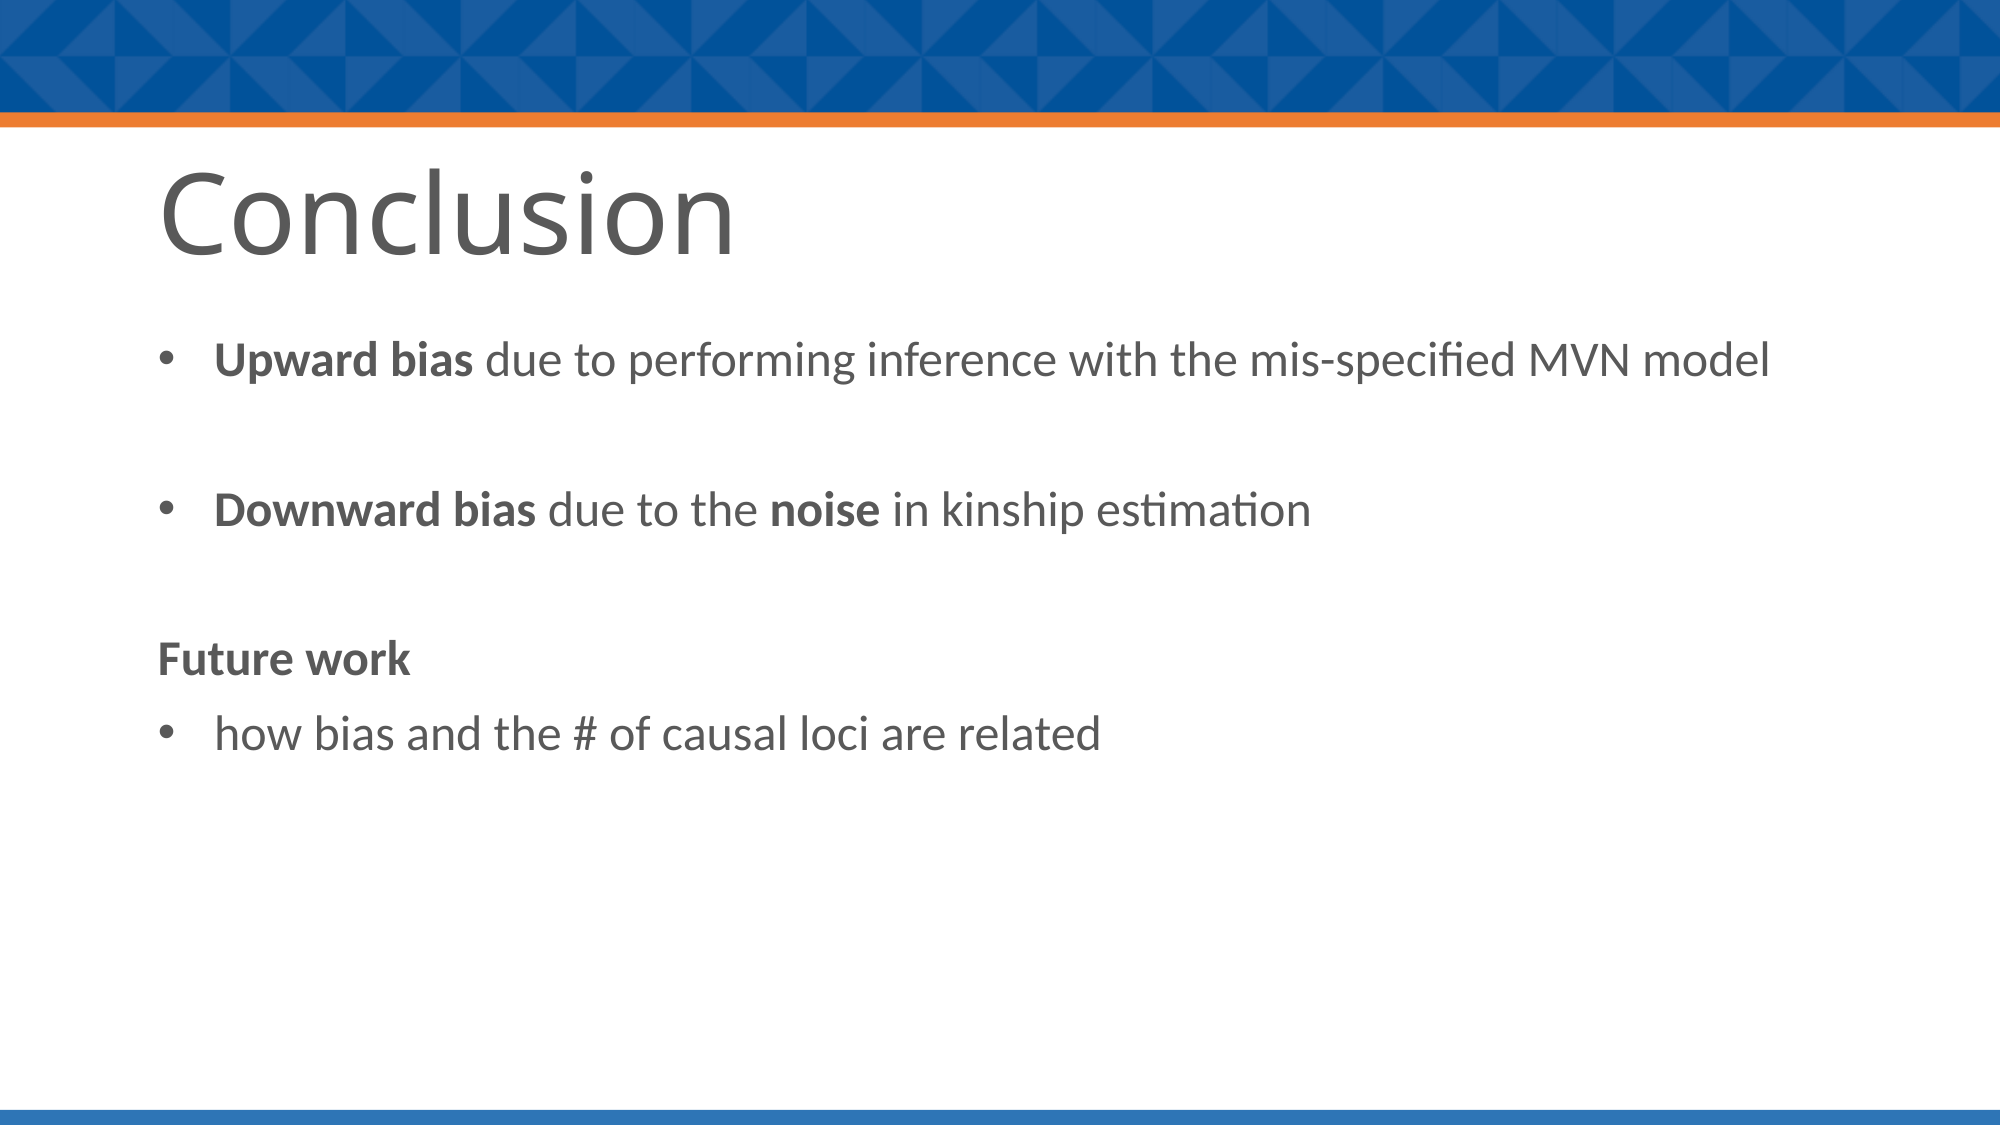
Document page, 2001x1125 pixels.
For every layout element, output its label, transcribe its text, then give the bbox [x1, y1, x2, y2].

text_box [0, 113, 2000, 128]
title Conclusion [142, 128, 1657, 287]
picture [0, 0, 2000, 113]
text_box [0, 1109, 2000, 1125]
subtitle Upward bias due to performing inference with the mis-specified MVN model Downward bias due to the noise in kinship estimation Future work how bias and the # of causal loci are related [142, 325, 1893, 1043]
